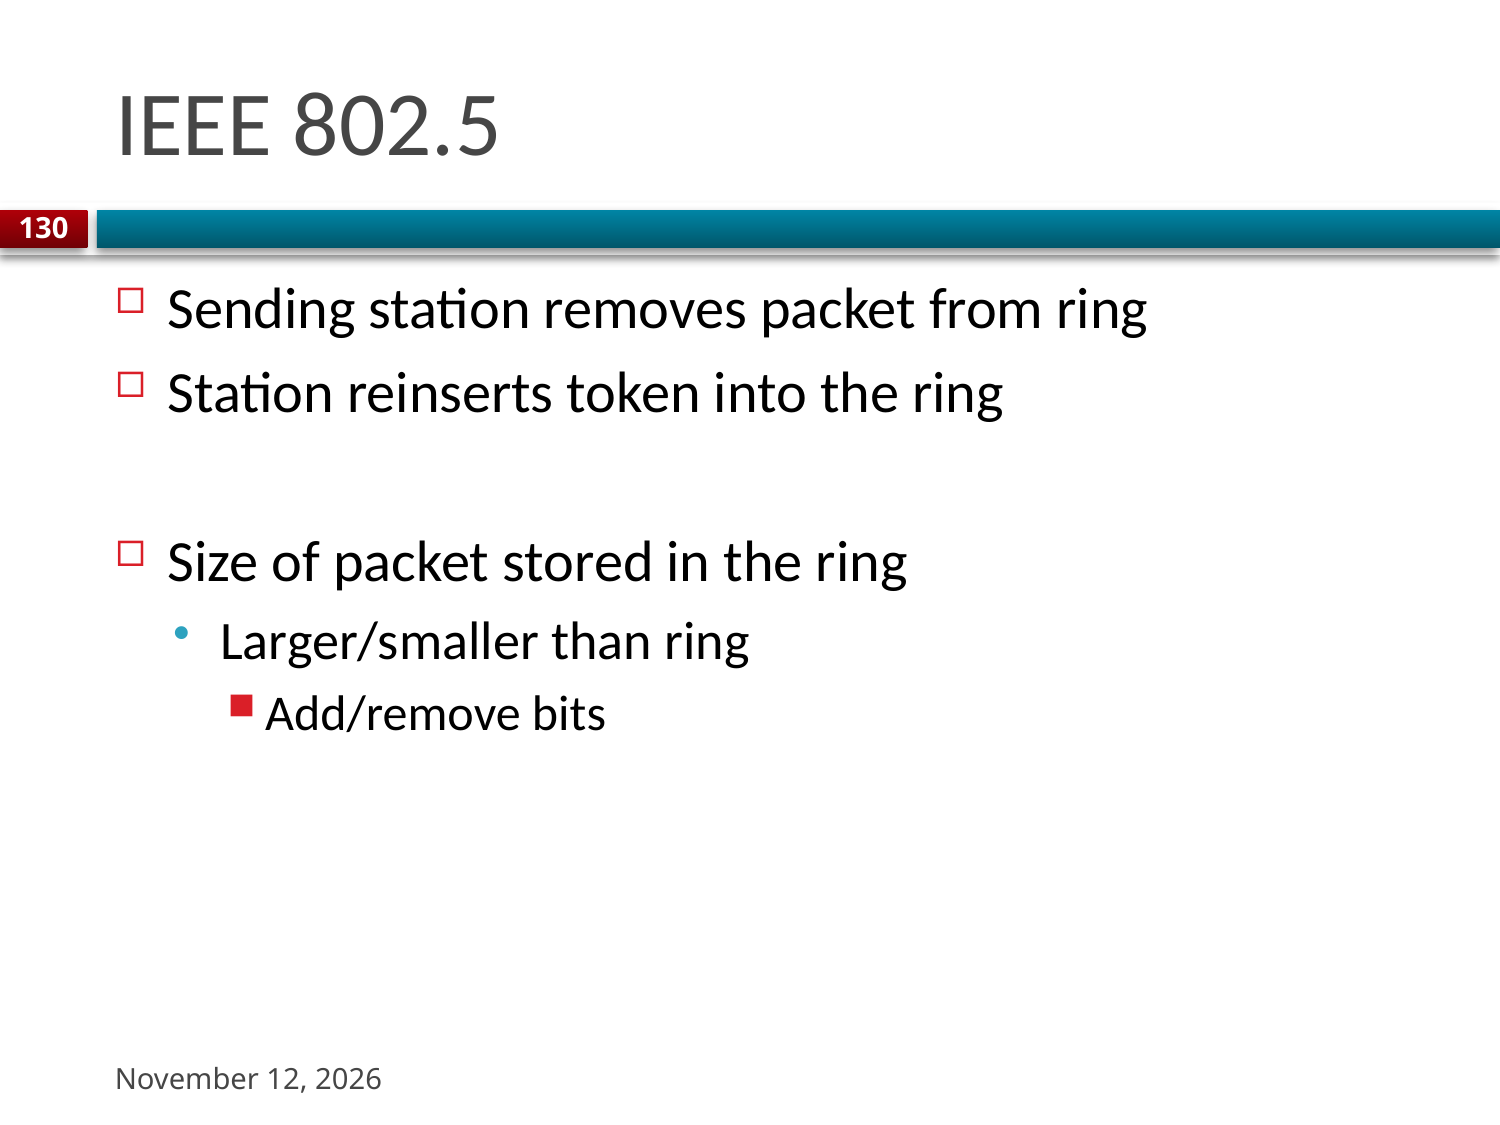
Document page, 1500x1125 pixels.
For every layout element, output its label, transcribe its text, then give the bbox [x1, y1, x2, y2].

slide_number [99, 1050, 538, 1110]
slide_number 130 [0, 208, 88, 249]
list Sending station removes packet from ring Station reinserts token into the ring Size of packet stored in the ring Larger/smaller than ring Add/remove bits [100, 262, 1438, 1000]
title IEEE 802.5 [100, 37, 1438, 200]
